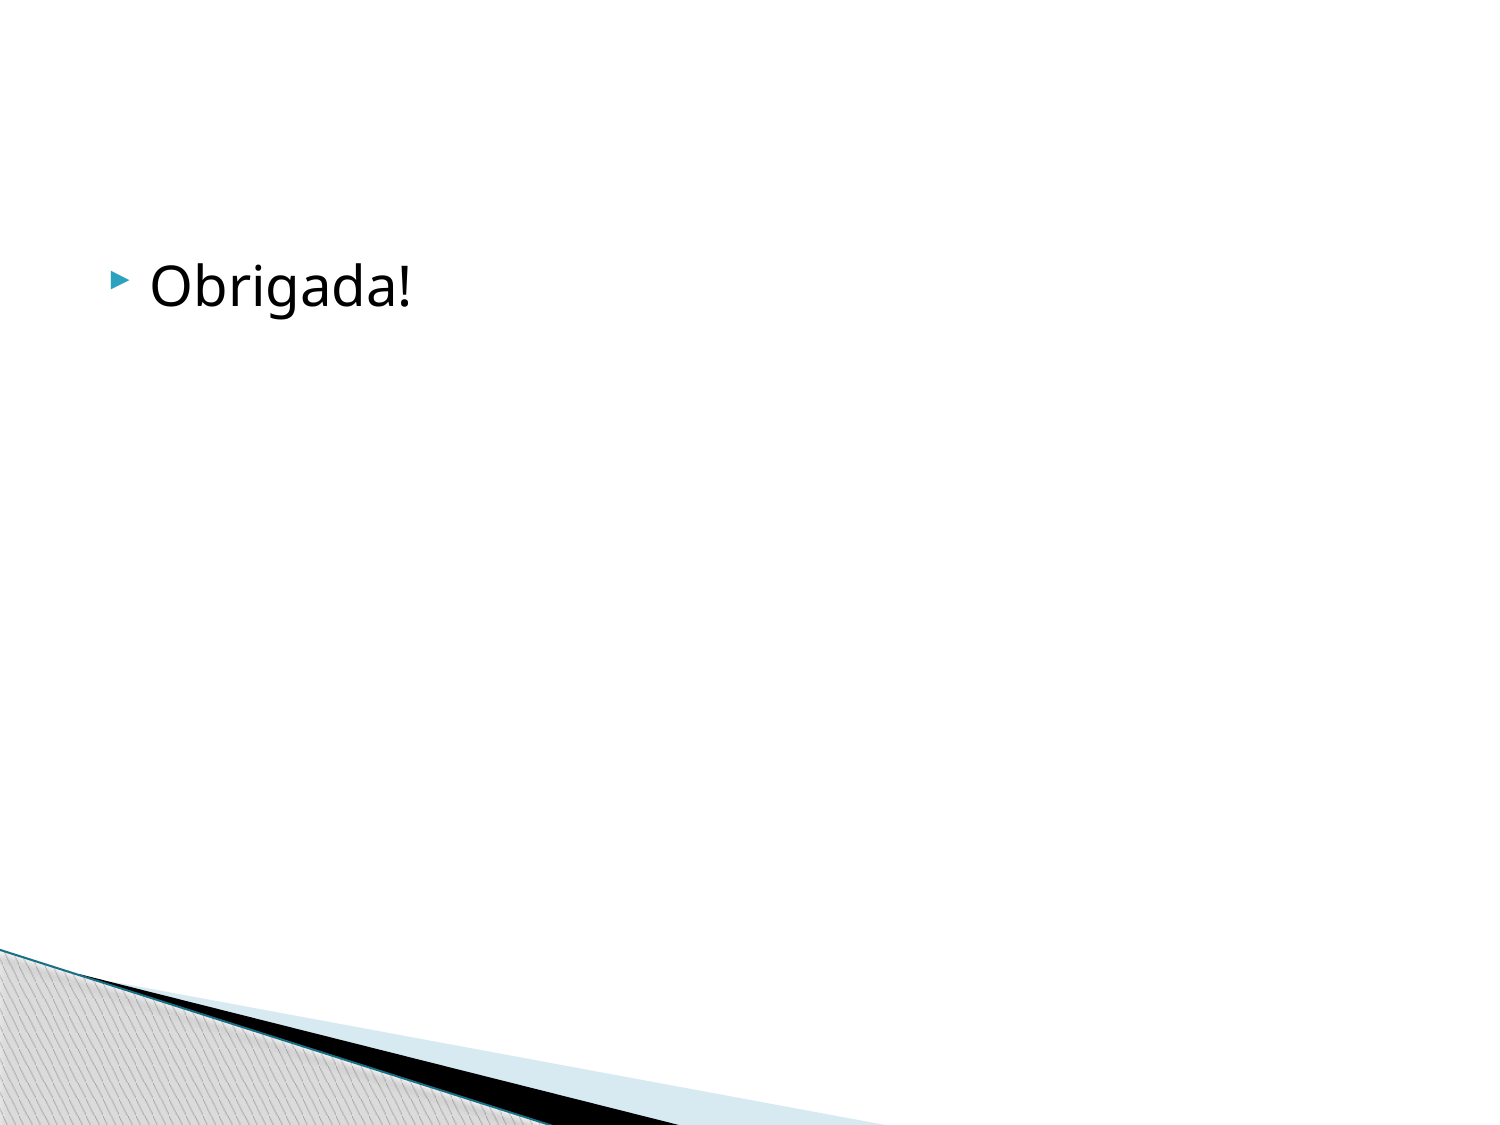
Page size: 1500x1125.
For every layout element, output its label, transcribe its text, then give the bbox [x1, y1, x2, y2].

list Obrigada! [75, 243, 1425, 986]
